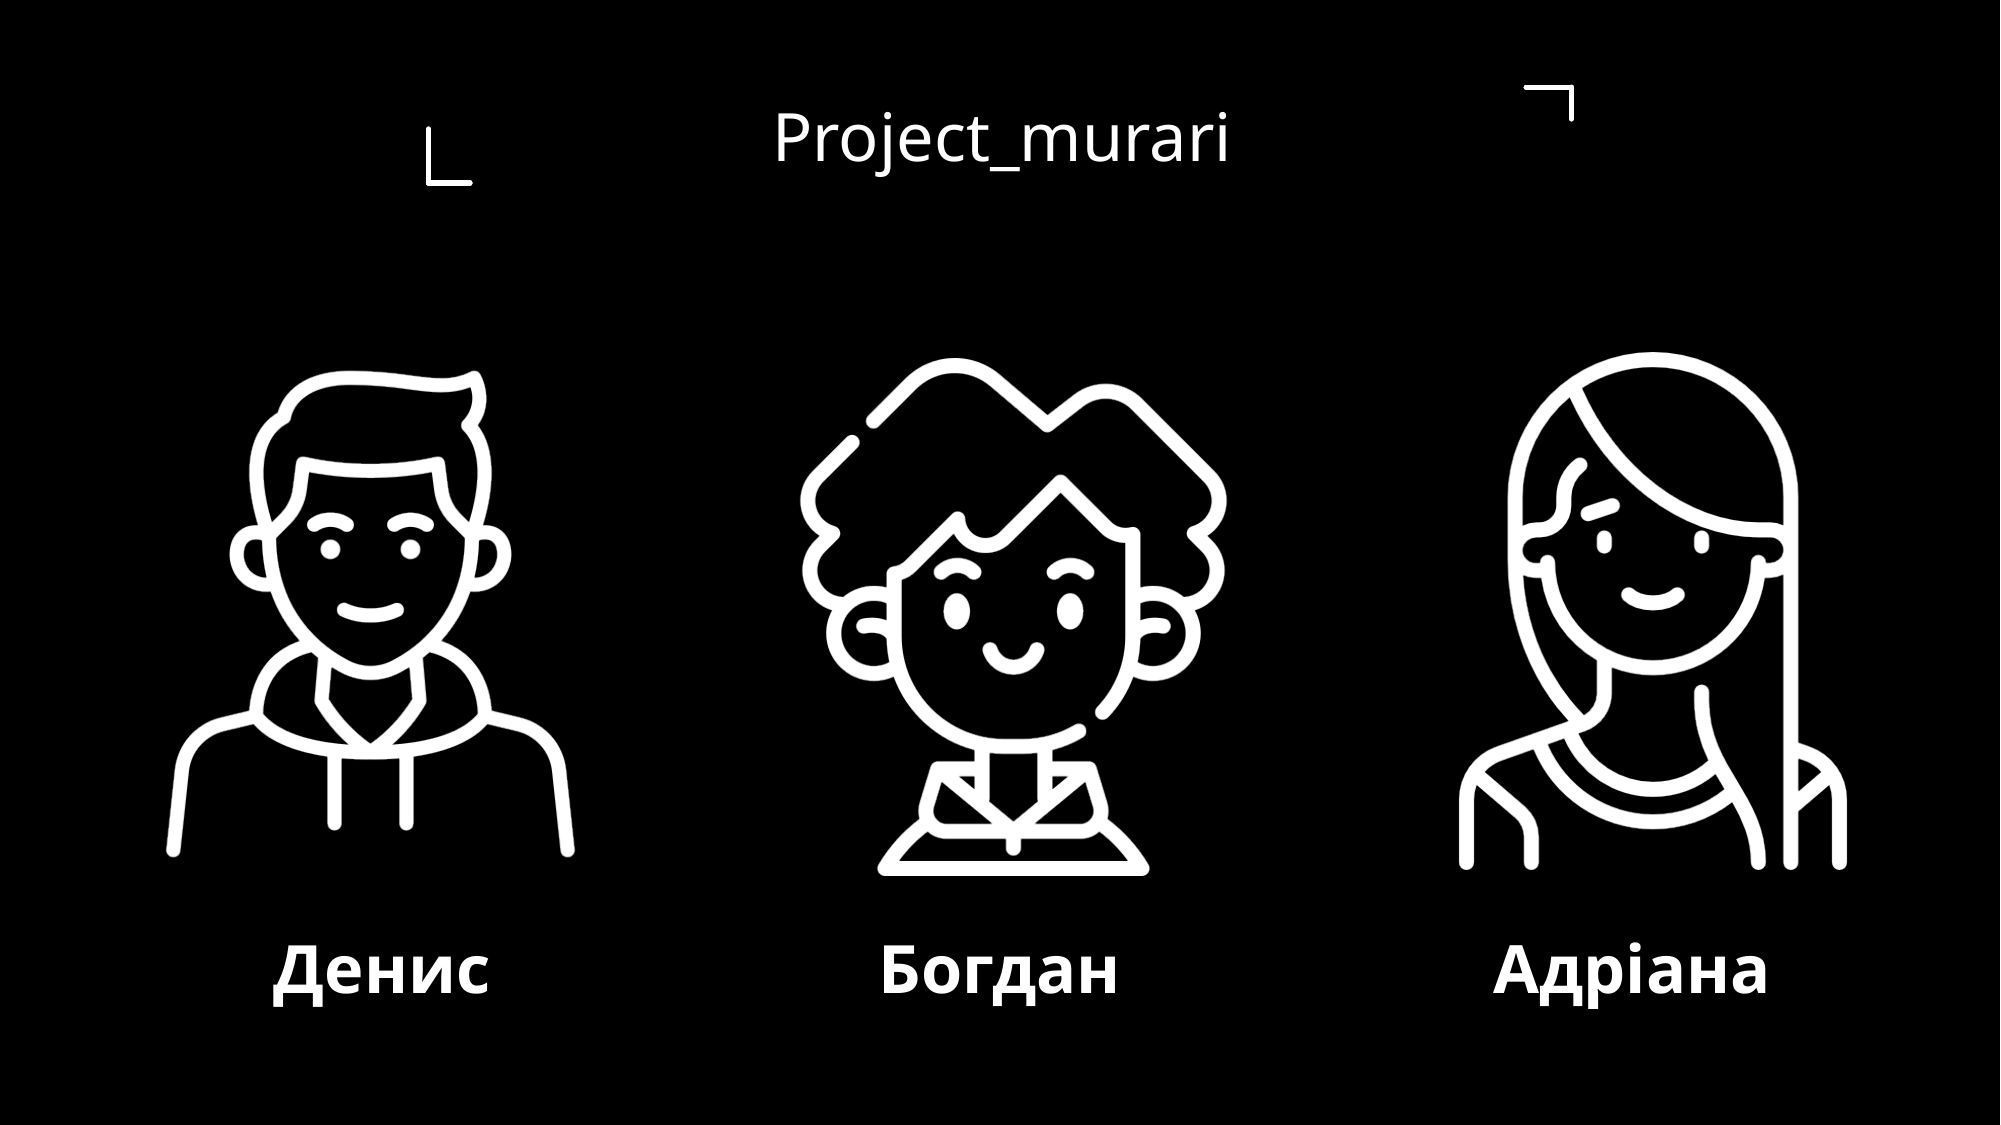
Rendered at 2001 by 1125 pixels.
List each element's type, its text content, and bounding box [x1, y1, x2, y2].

text_box Адріана [1413, 919, 1851, 1014]
text_box Project_murari [433, 87, 1572, 183]
picture [1394, 352, 1912, 870]
picture [108, 352, 633, 876]
picture [754, 358, 1273, 876]
text_box Денис [108, 919, 656, 1014]
text_box Богдан [741, 919, 1259, 1014]
